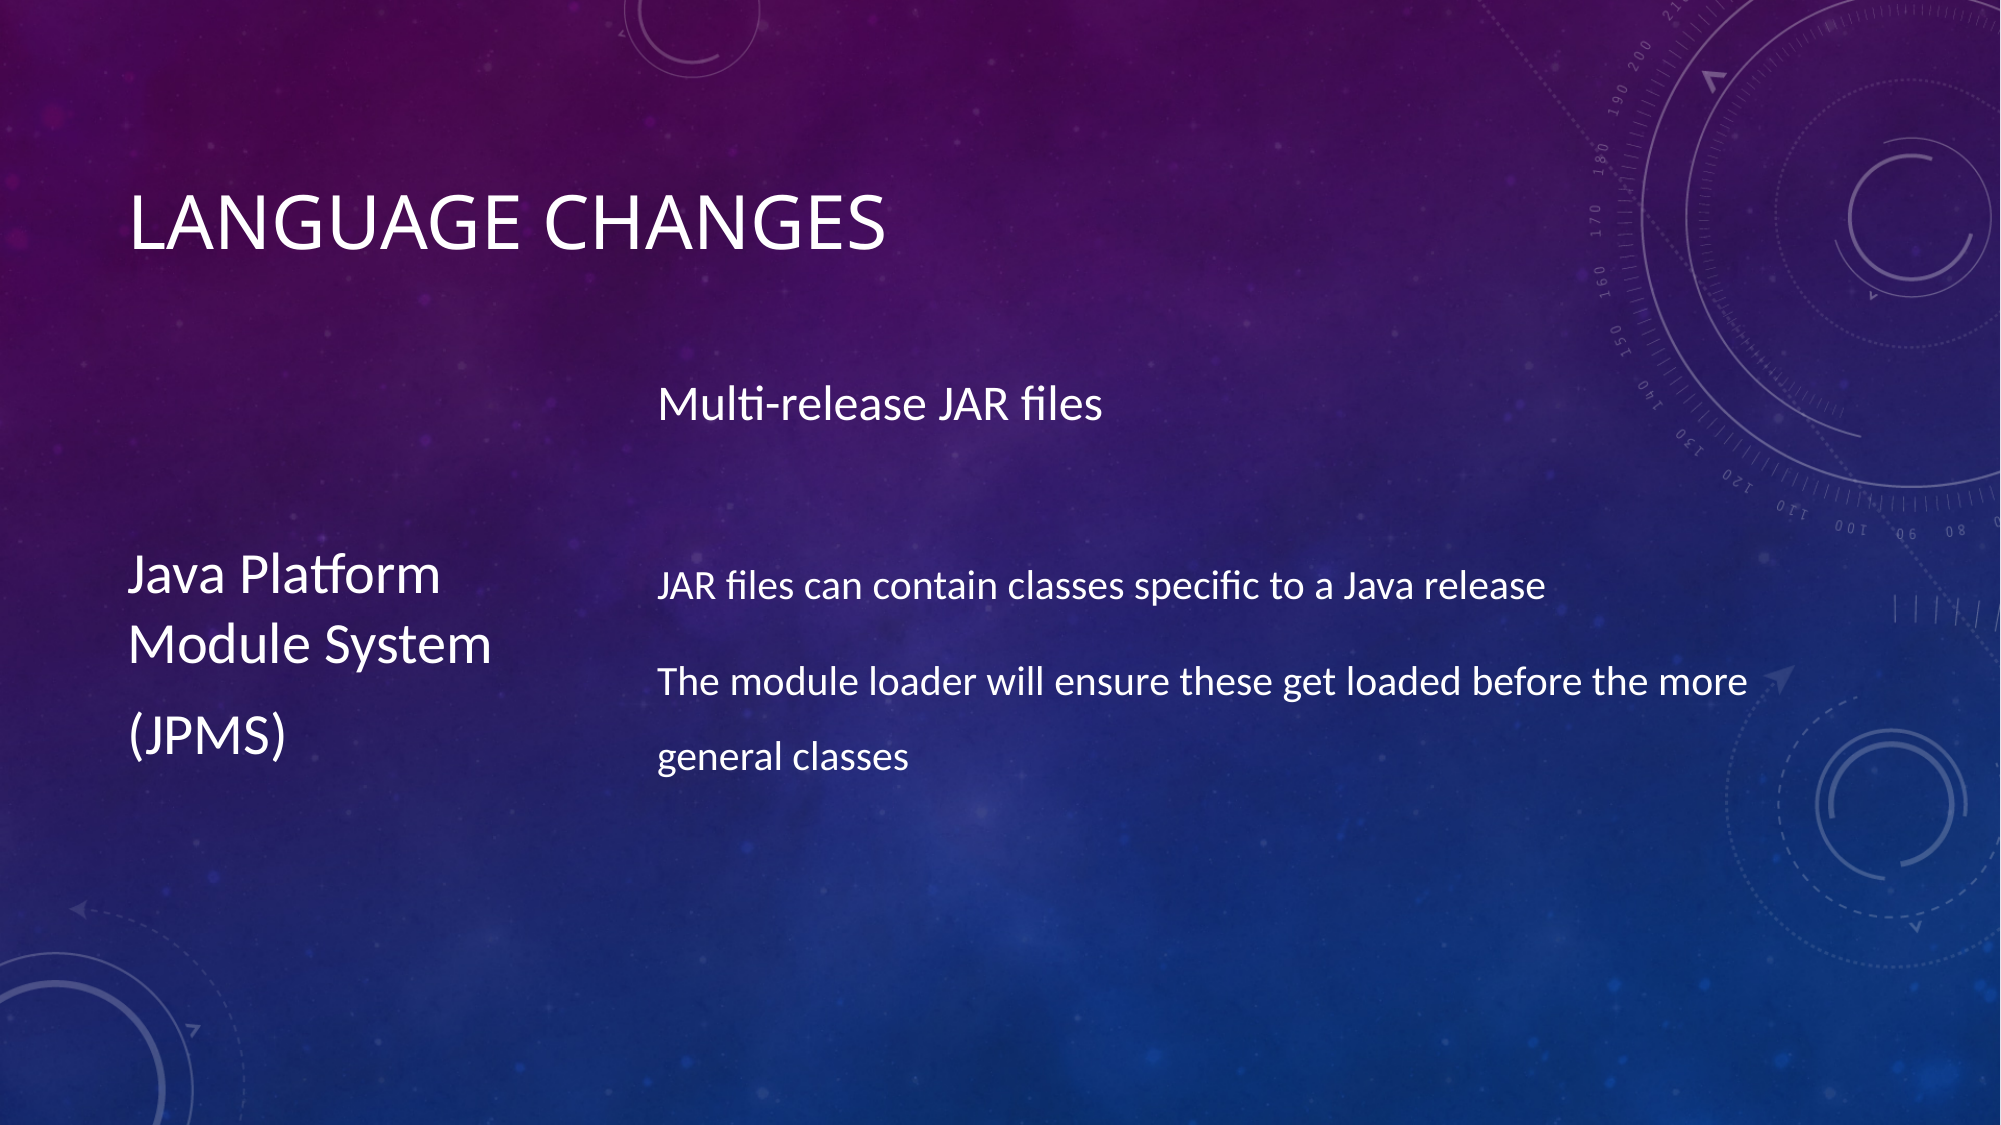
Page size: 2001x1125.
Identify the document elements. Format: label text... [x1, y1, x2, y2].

title Language Changes [112, 99, 1775, 339]
list Multi-release JAR files JAR files can contain classes specific to a Java release The module loader will ensure these get loaded before the more general classes [642, 351, 1775, 950]
picture [0, 0, 2001, 1125]
list Java Platform Module System (JPMS) [112, 351, 608, 950]
